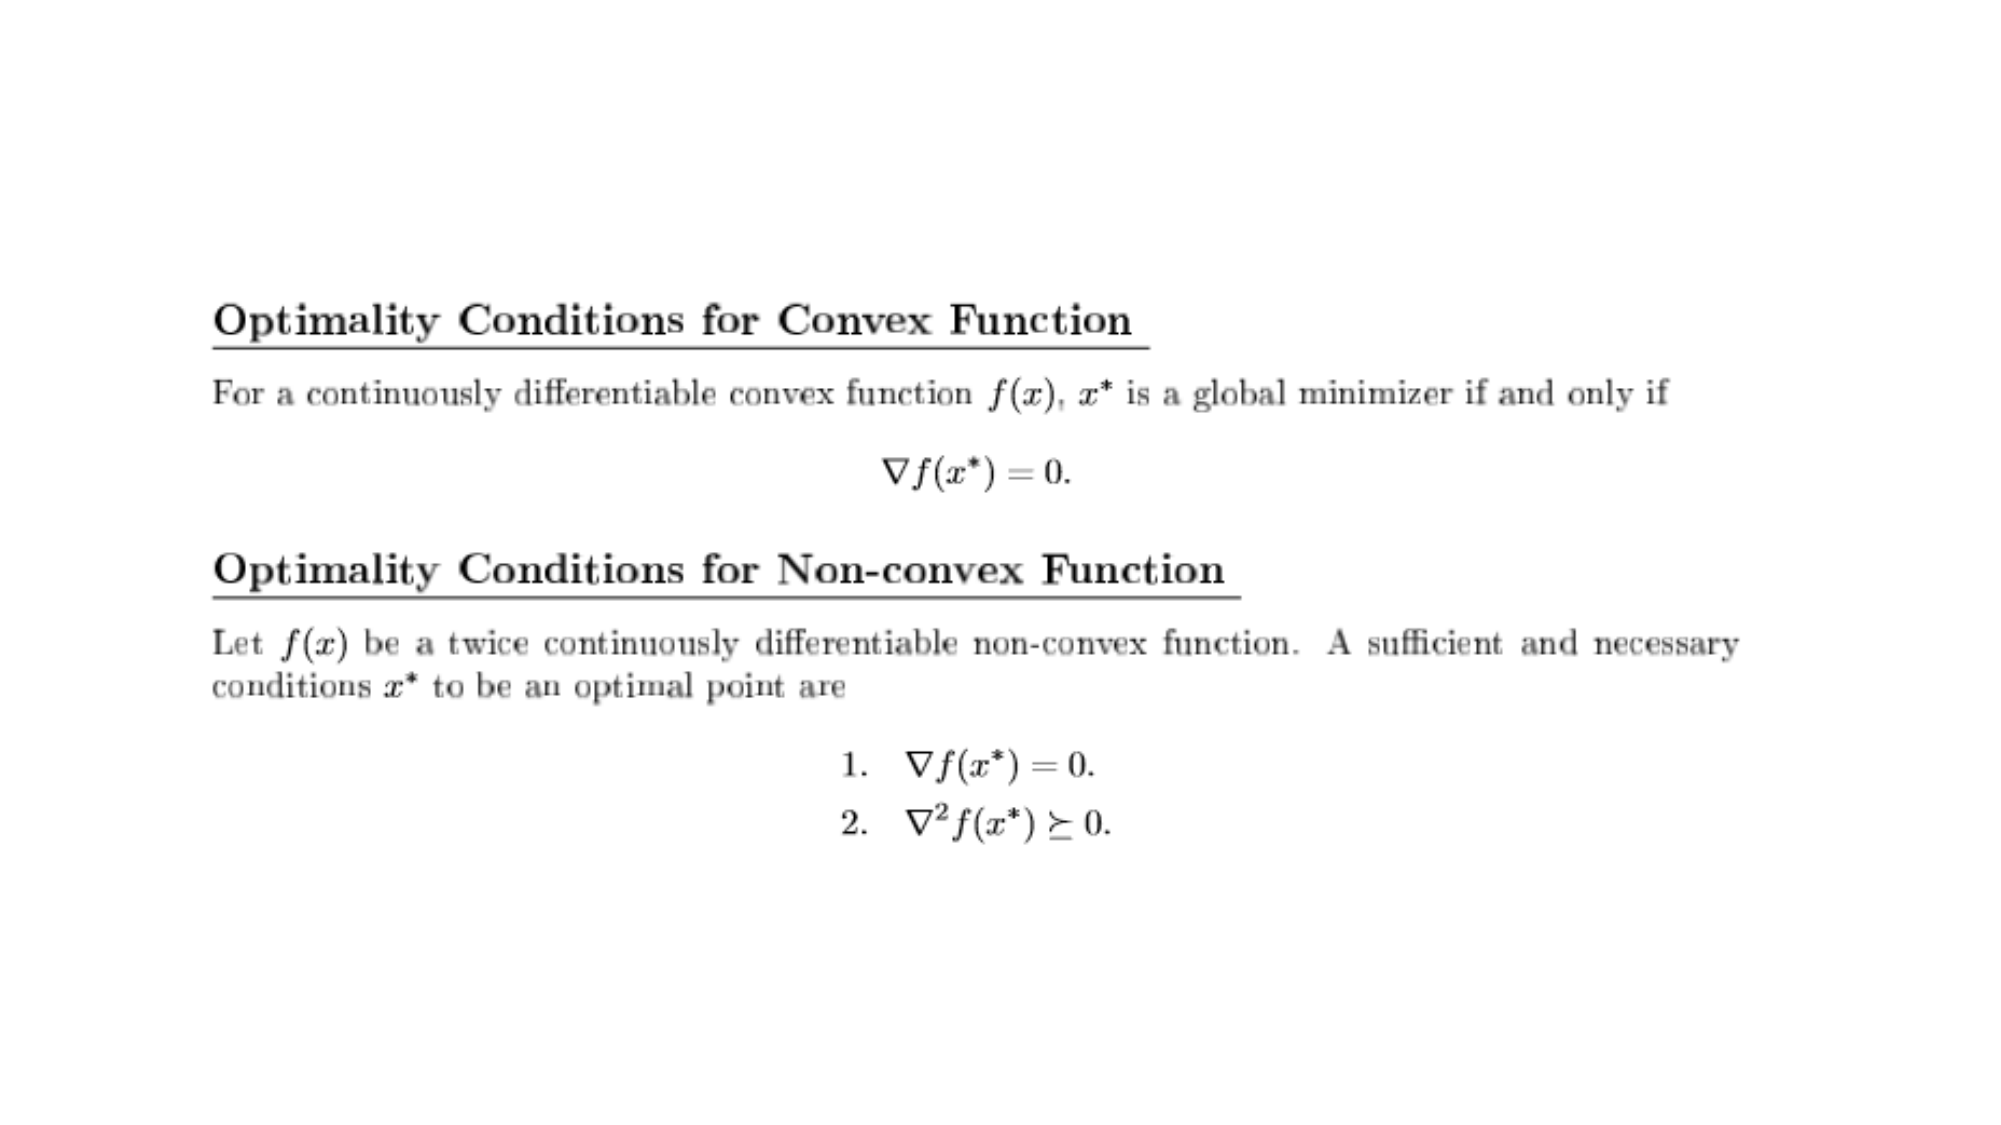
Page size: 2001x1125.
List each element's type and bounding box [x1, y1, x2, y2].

picture [192, 279, 1807, 873]
